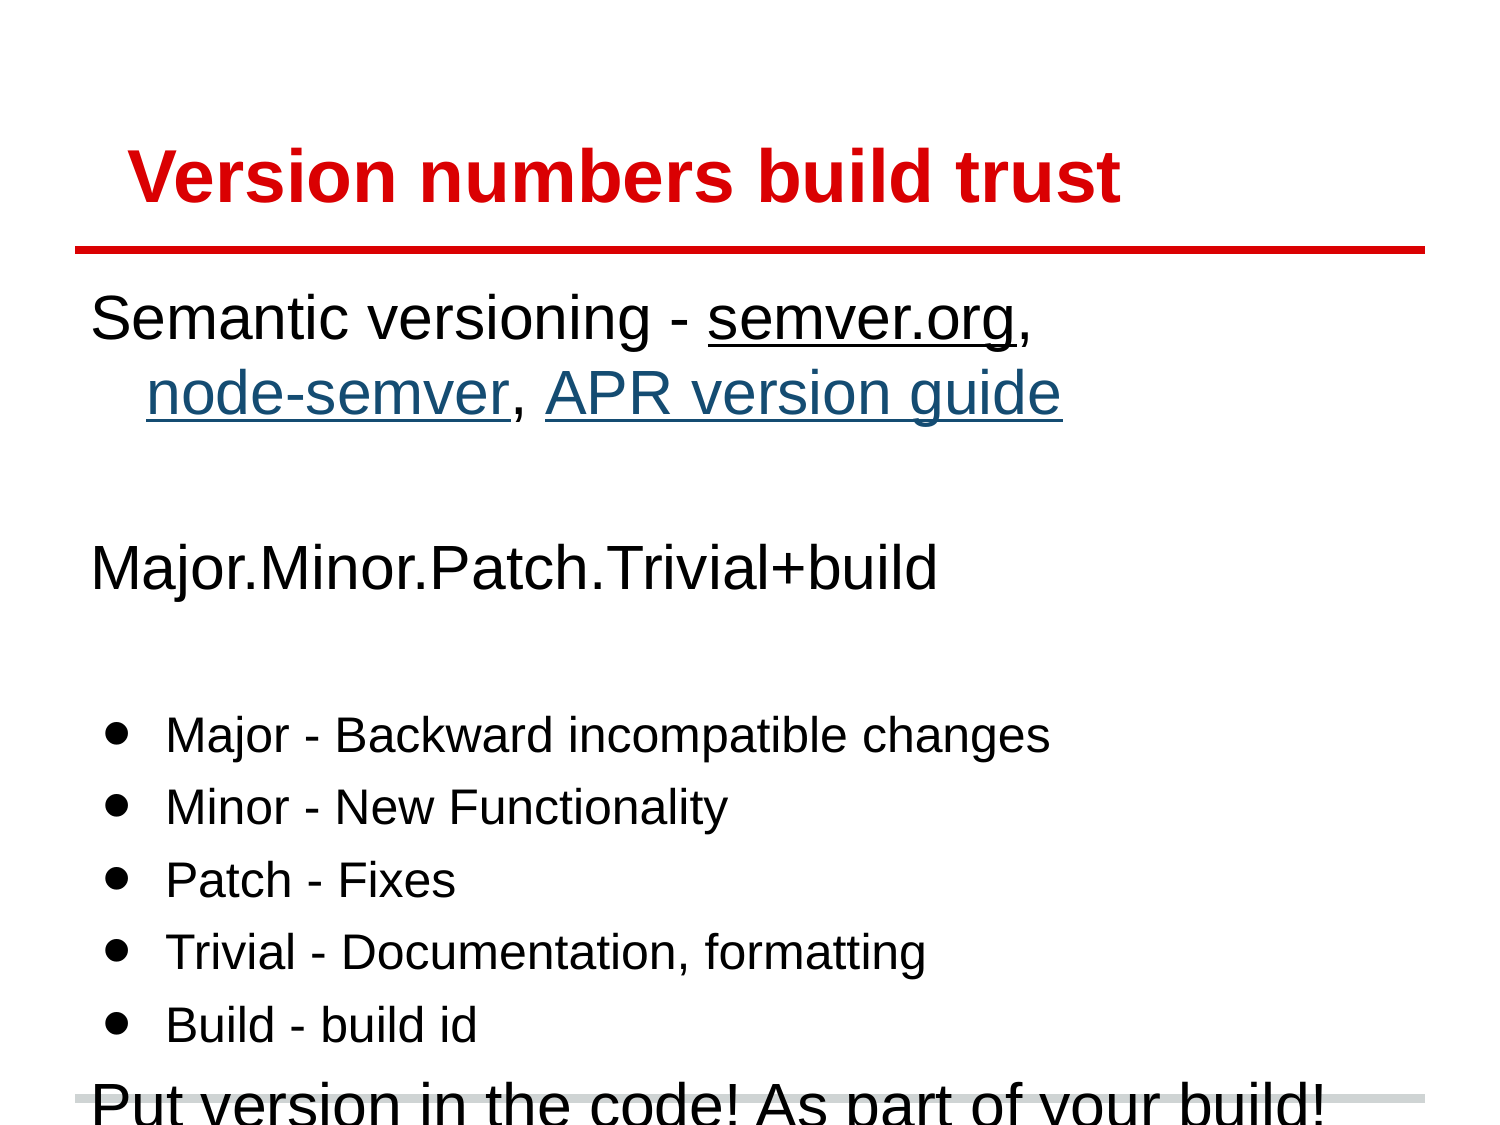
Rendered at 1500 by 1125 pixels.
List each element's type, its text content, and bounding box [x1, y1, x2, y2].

title Version numbers build trust [75, 14, 1425, 233]
list Semantic versioning - semver.org, node-semver, APR version guide Major.Minor.Patch.Trivial+build Major - Backward incompatible changes Minor - New Functionality Patch - Fixes Trivial - Documentation, formatting Build - build id Put version in the code! As part of your build! [75, 262, 1425, 1125]
